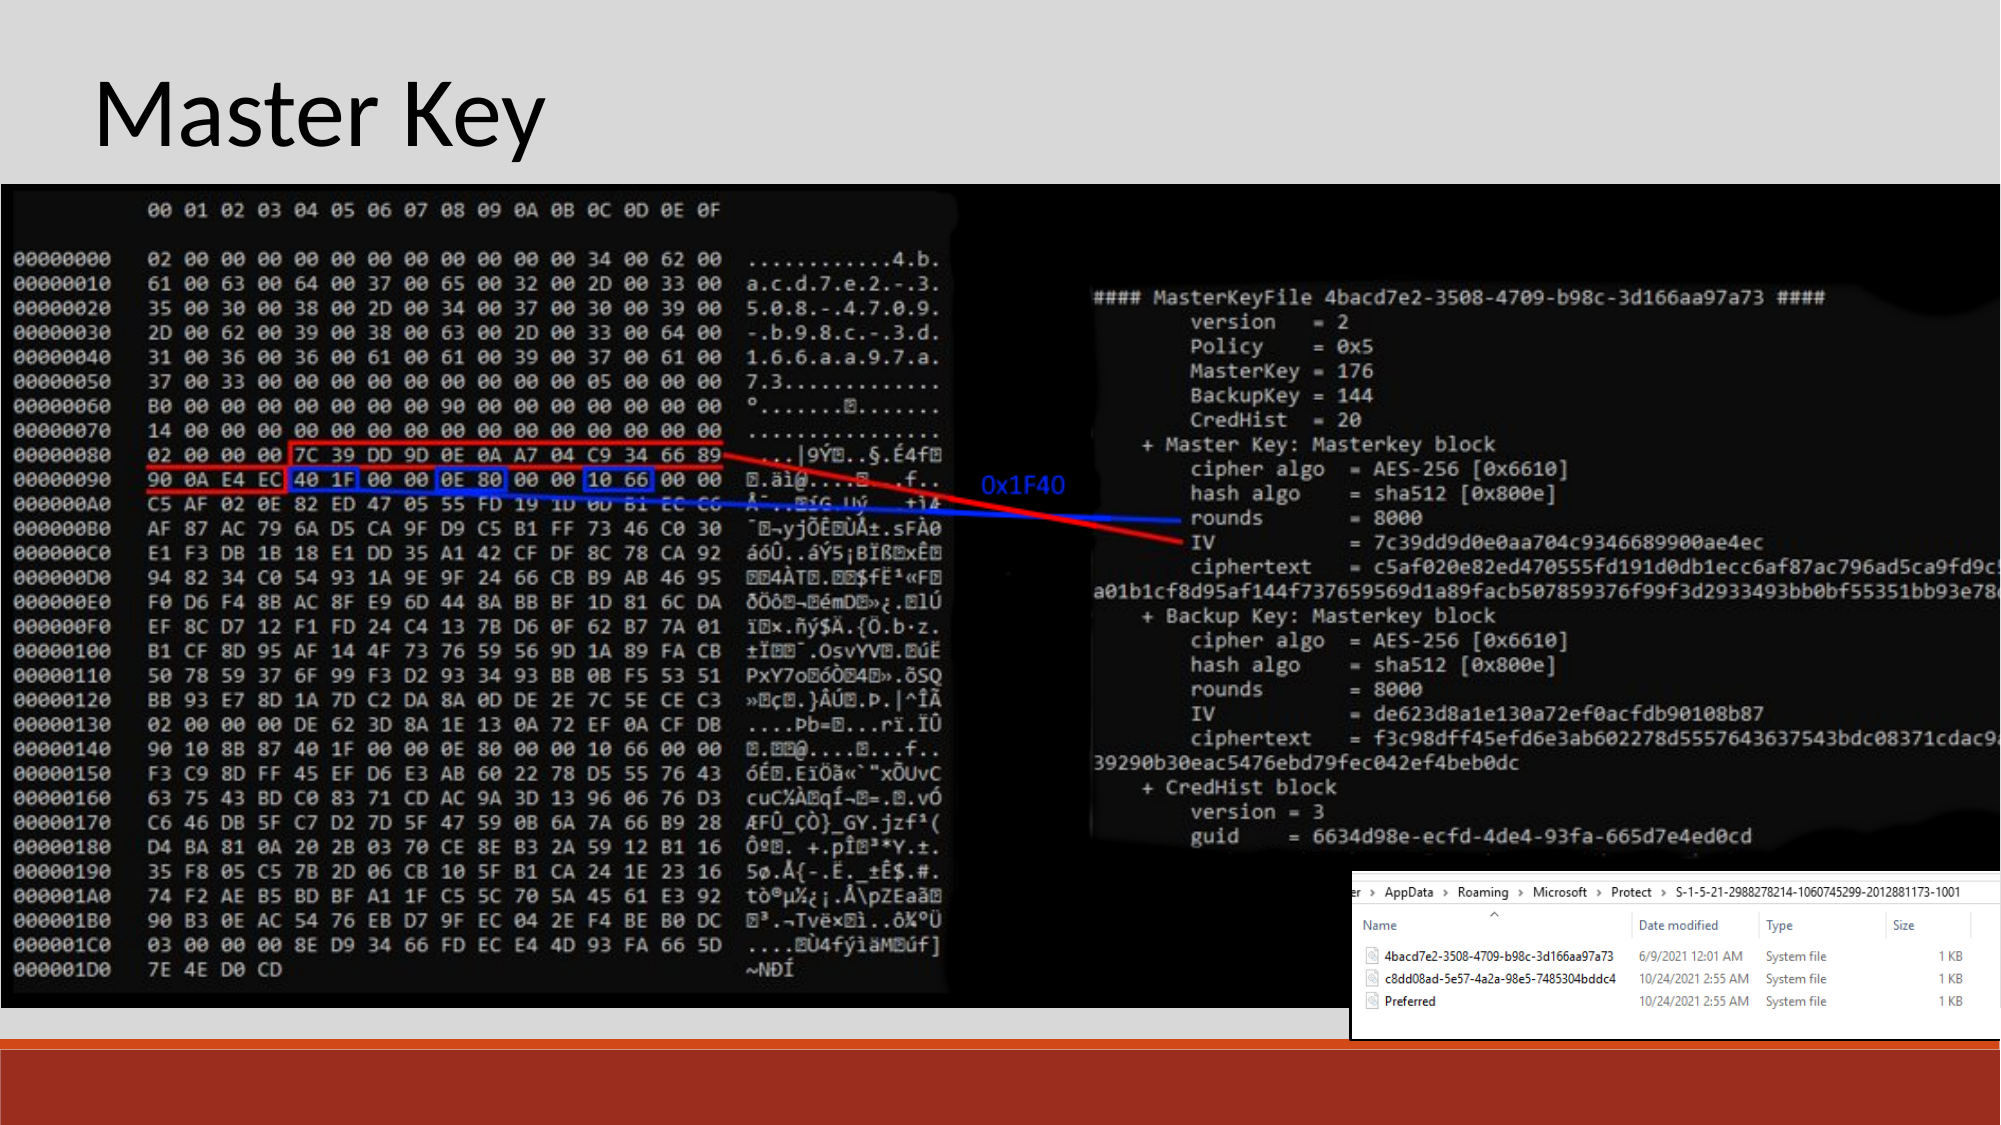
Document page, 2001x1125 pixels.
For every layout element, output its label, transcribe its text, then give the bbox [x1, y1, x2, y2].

picture [0, 183, 2001, 1039]
text_box Master Key [77, 39, 1029, 175]
